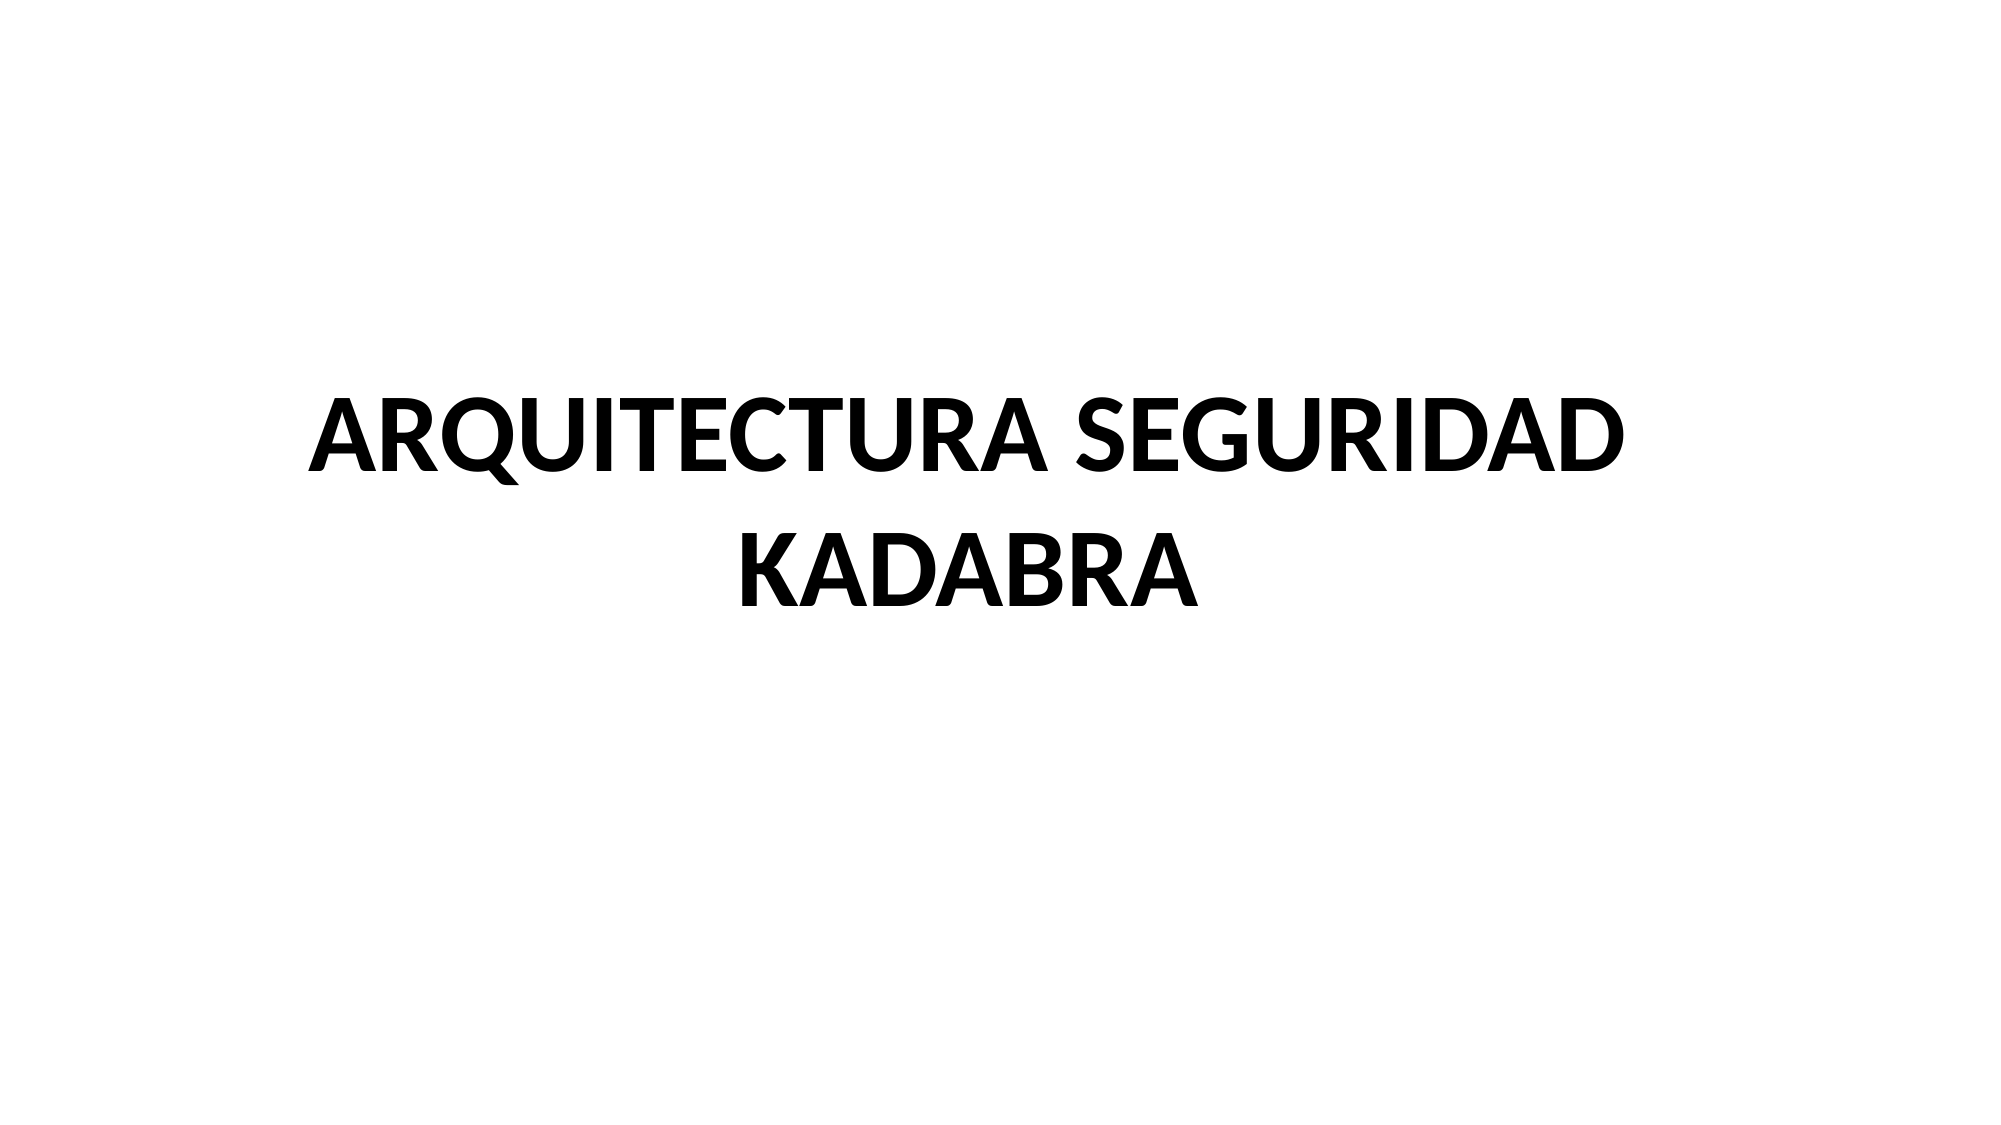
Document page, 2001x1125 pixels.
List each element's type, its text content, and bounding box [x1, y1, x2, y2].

text_box ARQUITECTURA SEGURIDAD KADABRA [191, 351, 1745, 637]
